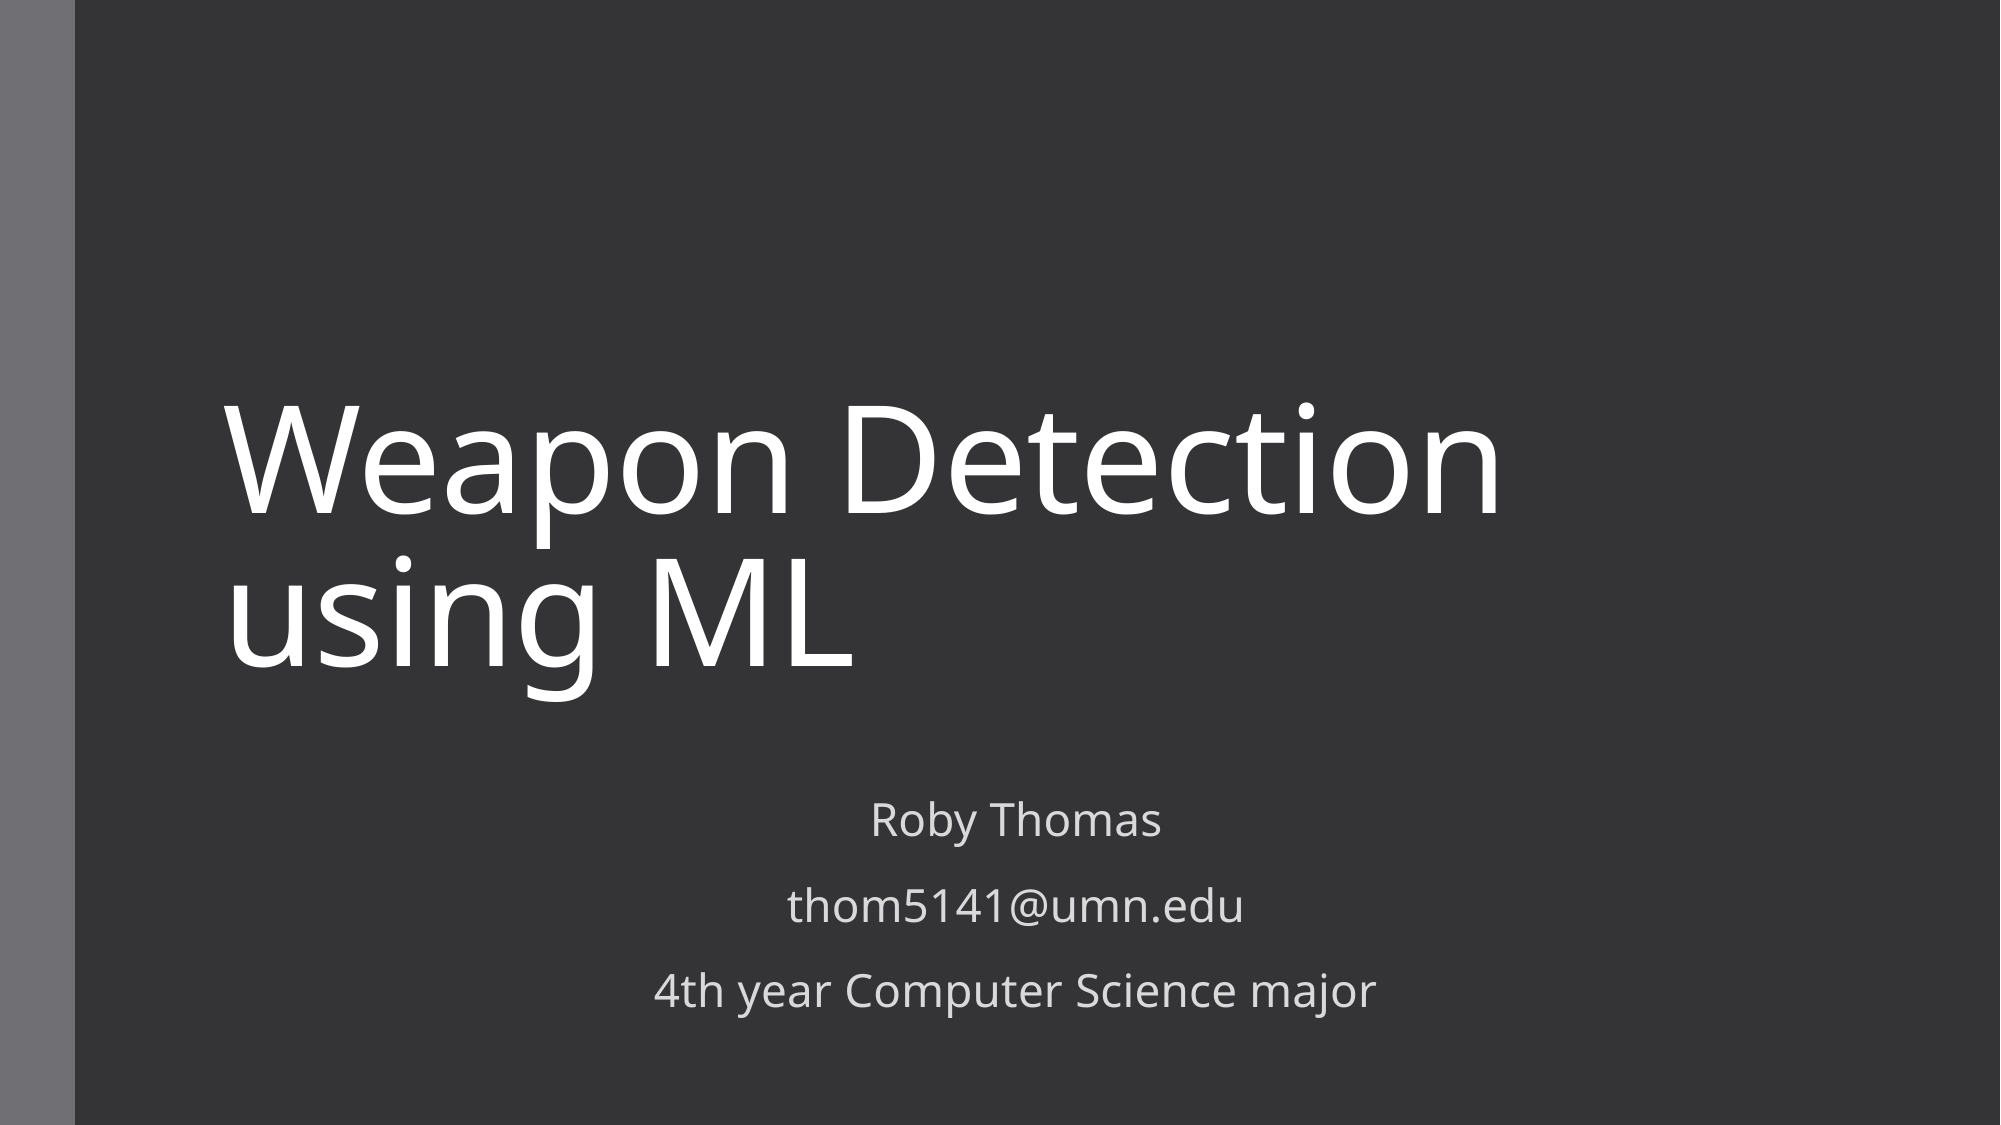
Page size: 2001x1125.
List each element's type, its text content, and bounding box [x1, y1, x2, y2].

subtitle Roby Thomas thom5141@umn.edu 4th year Computer Science major [280, 787, 1752, 1065]
title Weapon Detection using ML [206, 124, 1752, 706]
